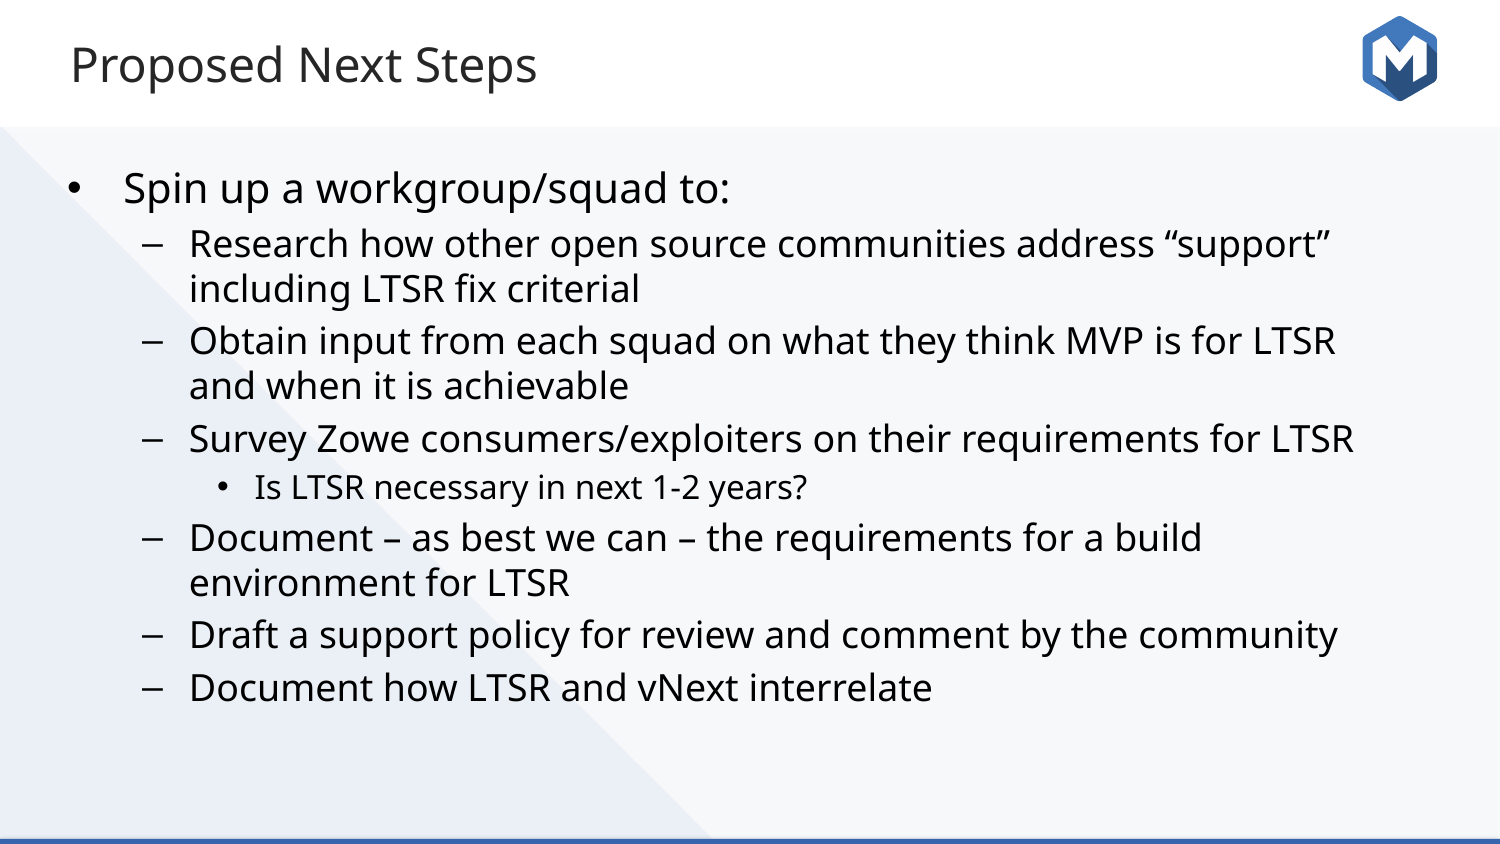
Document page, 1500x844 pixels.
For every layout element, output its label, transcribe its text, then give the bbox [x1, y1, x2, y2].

title Proposed Next Steps [54, 26, 1350, 100]
picture [1362, 16, 1440, 102]
list Spin up a workgroup/squad to: Research how other open source communities address “support” including LTSR fix criterial Obtain input from each squad on what they think MVP is for LTSR and when it is achievable Survey Zowe consumers/exploiters on their requirements for LTSR Is LTSR necessary in next 1-2 years? Document – as best we can – the requirements for a build environment for LTSR Draft a support policy for review and comment by the community Document how LTSR and vNext interrelate [52, 154, 1425, 772]
